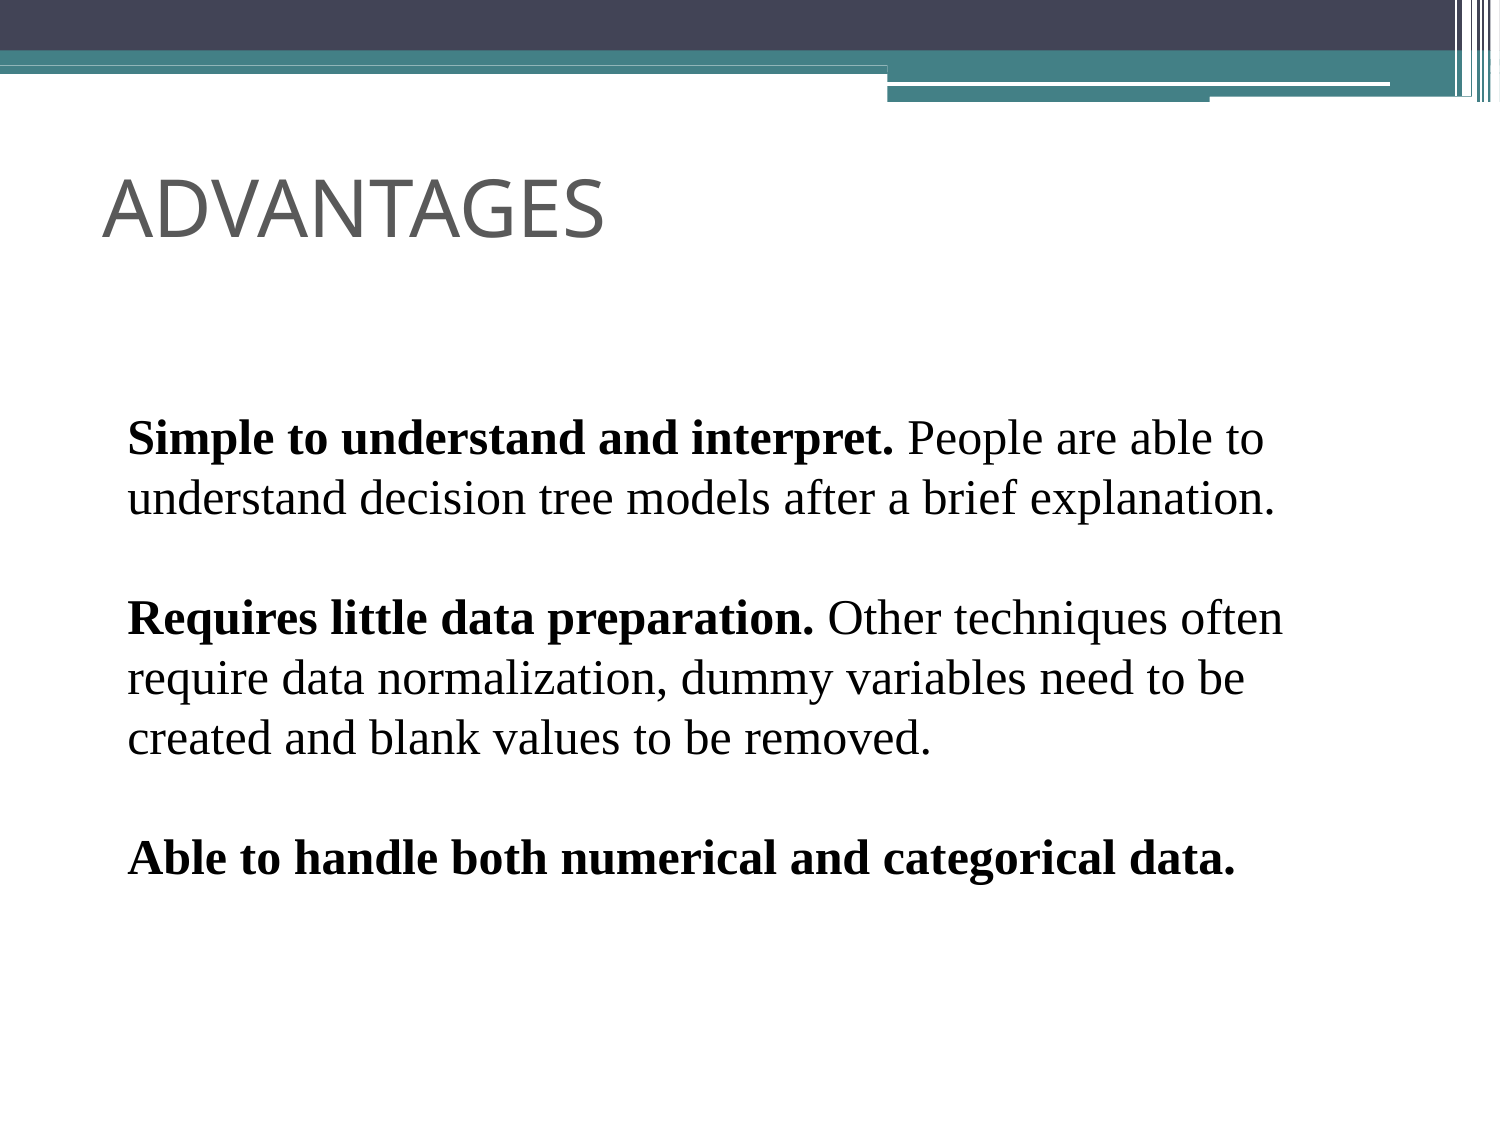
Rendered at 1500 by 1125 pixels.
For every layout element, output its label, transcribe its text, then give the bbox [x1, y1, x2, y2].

text_box Simple to understand and interpret. People are able to understand decision tree models after a brief explanation. Requires little data preparation. Other techniques often require data normalization, dummy variables need to be created and blank values to be removed. Able to handle both numerical and categorical data. [112, 337, 1350, 893]
text_box ADVANTAGES [87, 149, 1138, 261]
